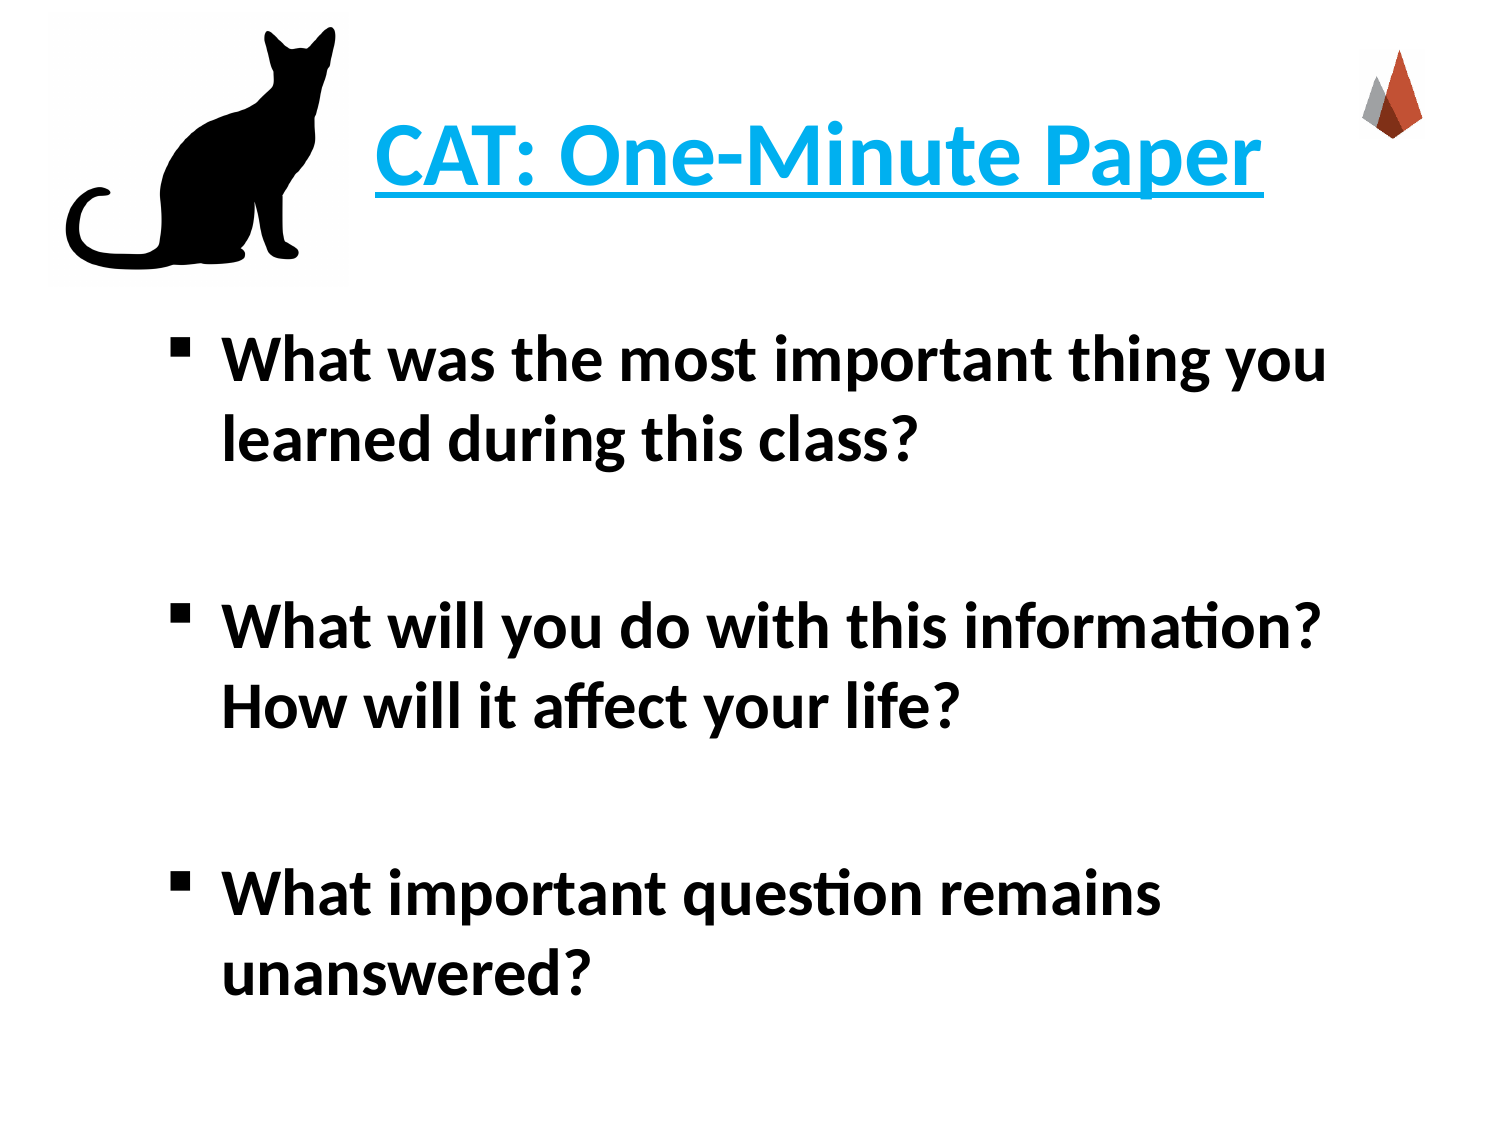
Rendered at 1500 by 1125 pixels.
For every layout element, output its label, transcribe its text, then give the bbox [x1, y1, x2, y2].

list What was the most important thing you learned during this class? What will you do with this information? How will it affect your life? What important question remains unanswered? [150, 307, 1350, 1050]
title CAT: One-Minute Paper [354, 55, 1495, 243]
picture [47, 11, 350, 287]
picture [1359, 49, 1425, 55]
